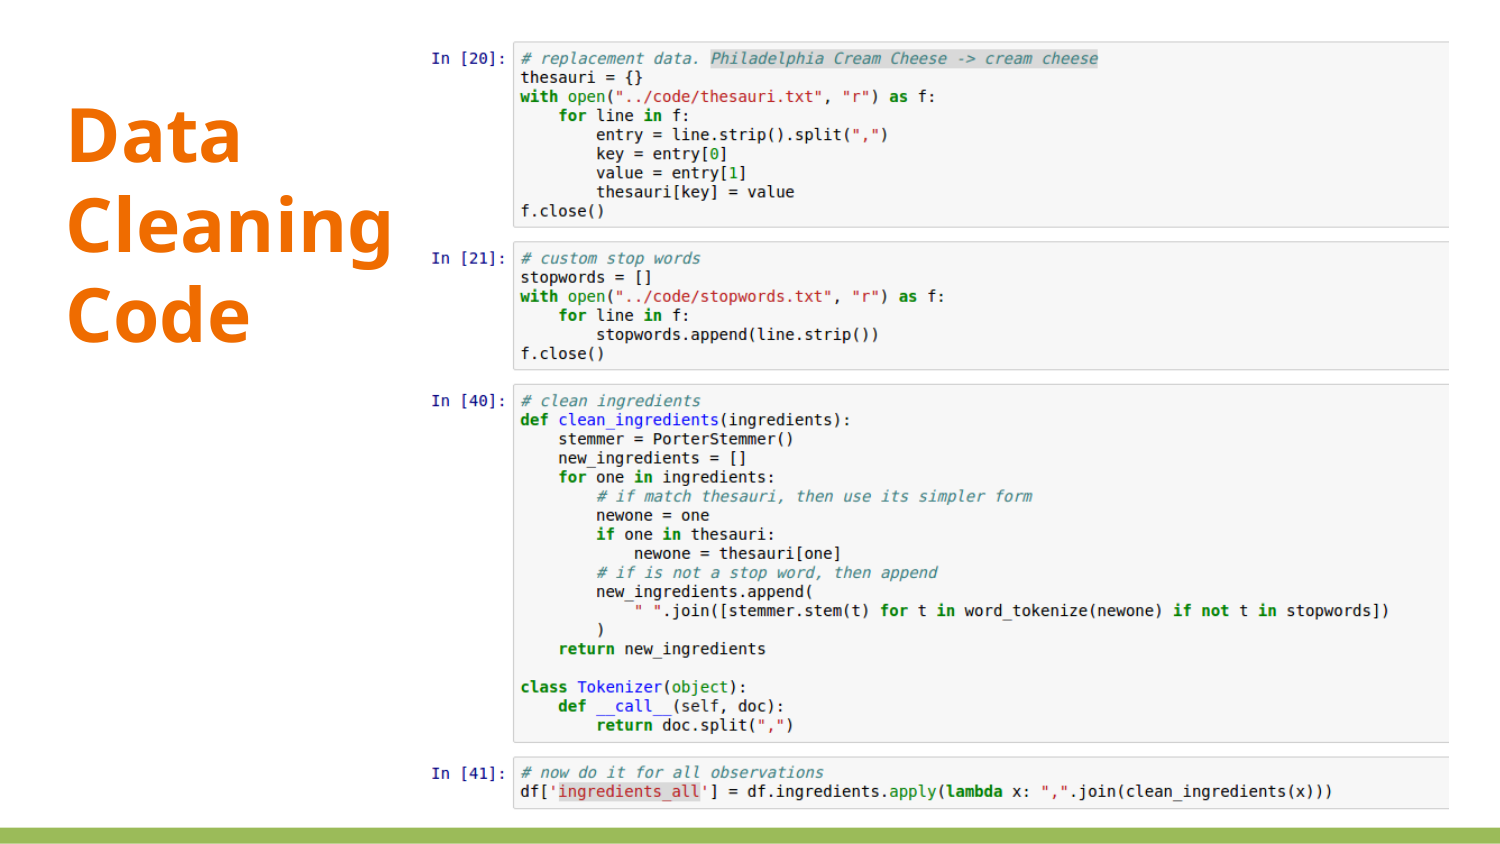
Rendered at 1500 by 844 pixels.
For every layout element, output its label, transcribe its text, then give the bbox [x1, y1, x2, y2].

text_box Data Cleaning Code [51, 72, 416, 189]
picture [421, 19, 1450, 825]
